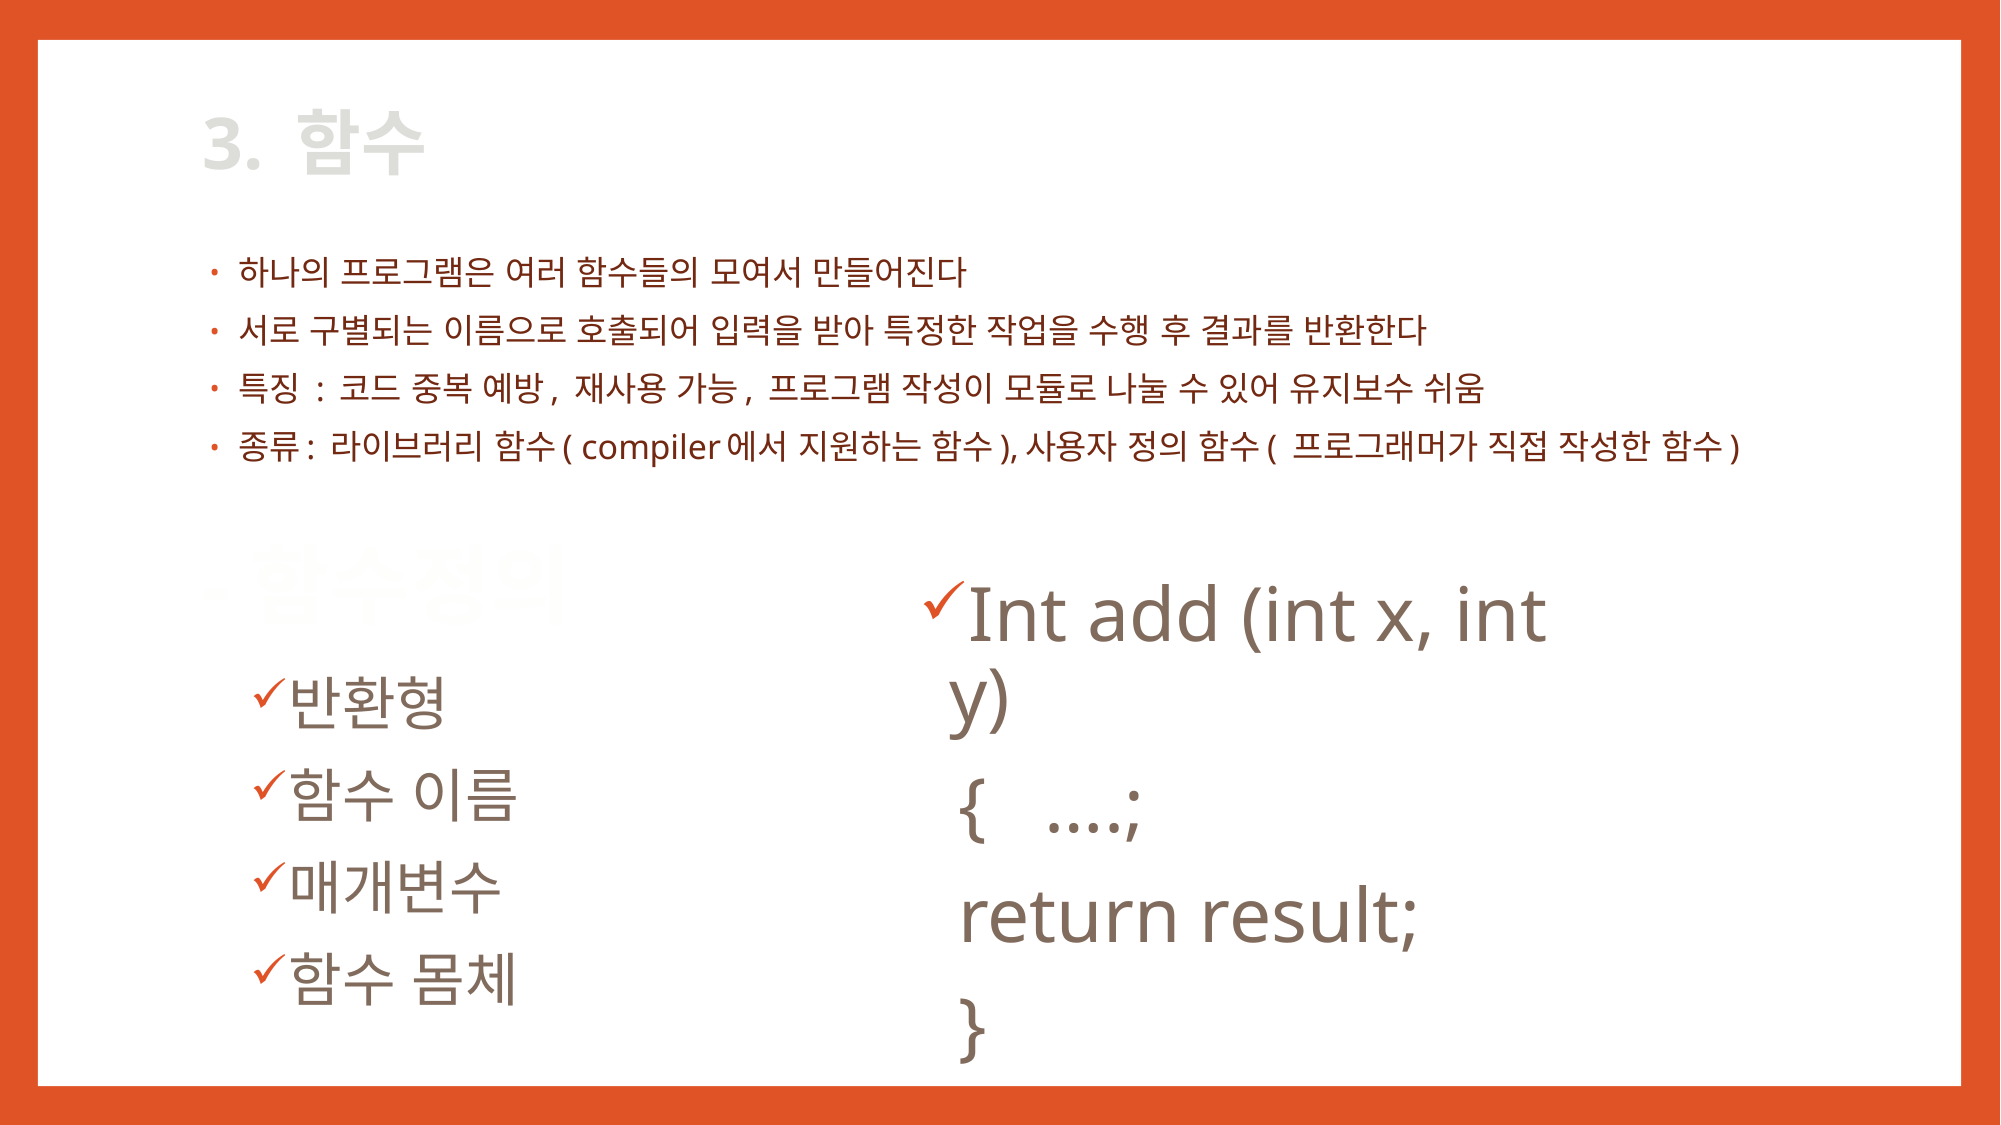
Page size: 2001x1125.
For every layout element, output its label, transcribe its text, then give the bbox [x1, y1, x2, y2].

list 하나의 프로그램은 여러 함수들의 모여서 만들어진다 서로 구별되는 이름으로 호출되어 입력을 받아 특정한 작업을 수행 후 결과를 반환한다 특징 : 코드 중복 예방, 재사용 가능, 프로그램 작성이 모듈로 나눌 수 있어 유지보수 쉬움 종류: 라이브러리 함수( compiler에서 지원하는 함수),사용자 정의 함수( 프로그래머가 직접 작성한 함수) [187, 248, 1856, 479]
title 3. 함수 [187, 99, 1808, 193]
text_box -함수정의 [187, 535, 1808, 644]
text_box 반환형 함수 이름 매개변수 함수 몸체 [227, 667, 897, 997]
text_box Int add (int x, int y) { ….; return result; } [896, 569, 1633, 936]
